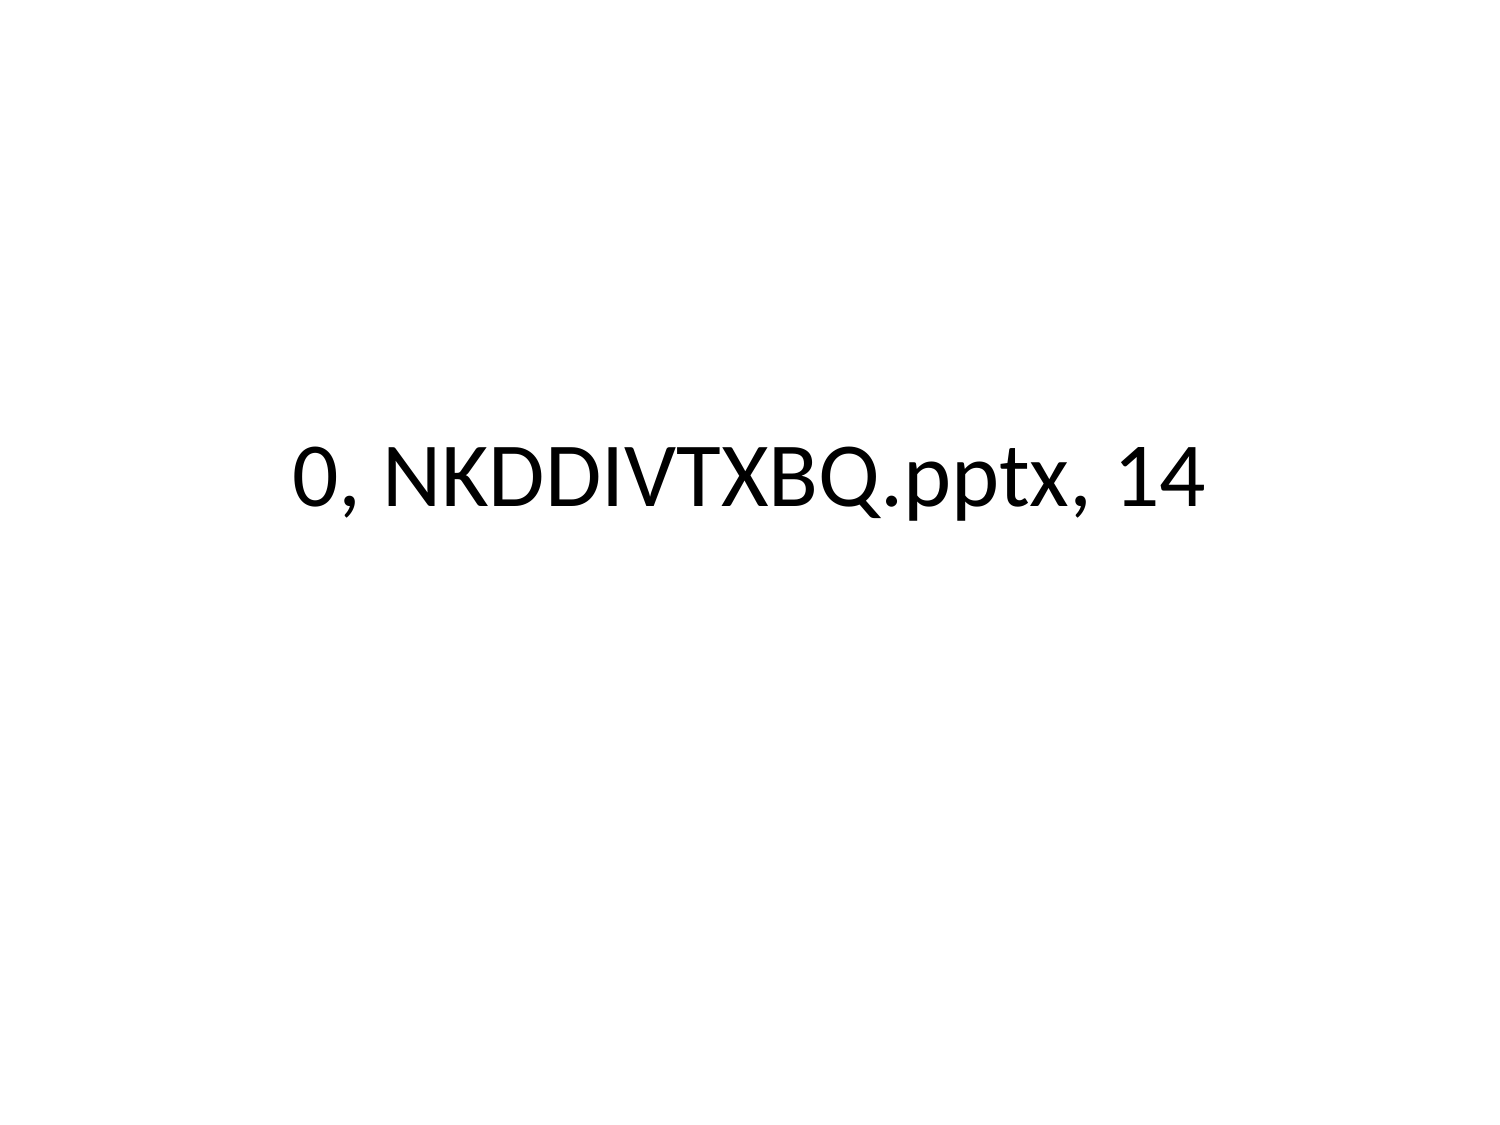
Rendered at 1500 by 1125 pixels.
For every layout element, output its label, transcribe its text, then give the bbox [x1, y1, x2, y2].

title 0, NKDDIVTXBQ.pptx, 14 [112, 349, 1388, 591]
